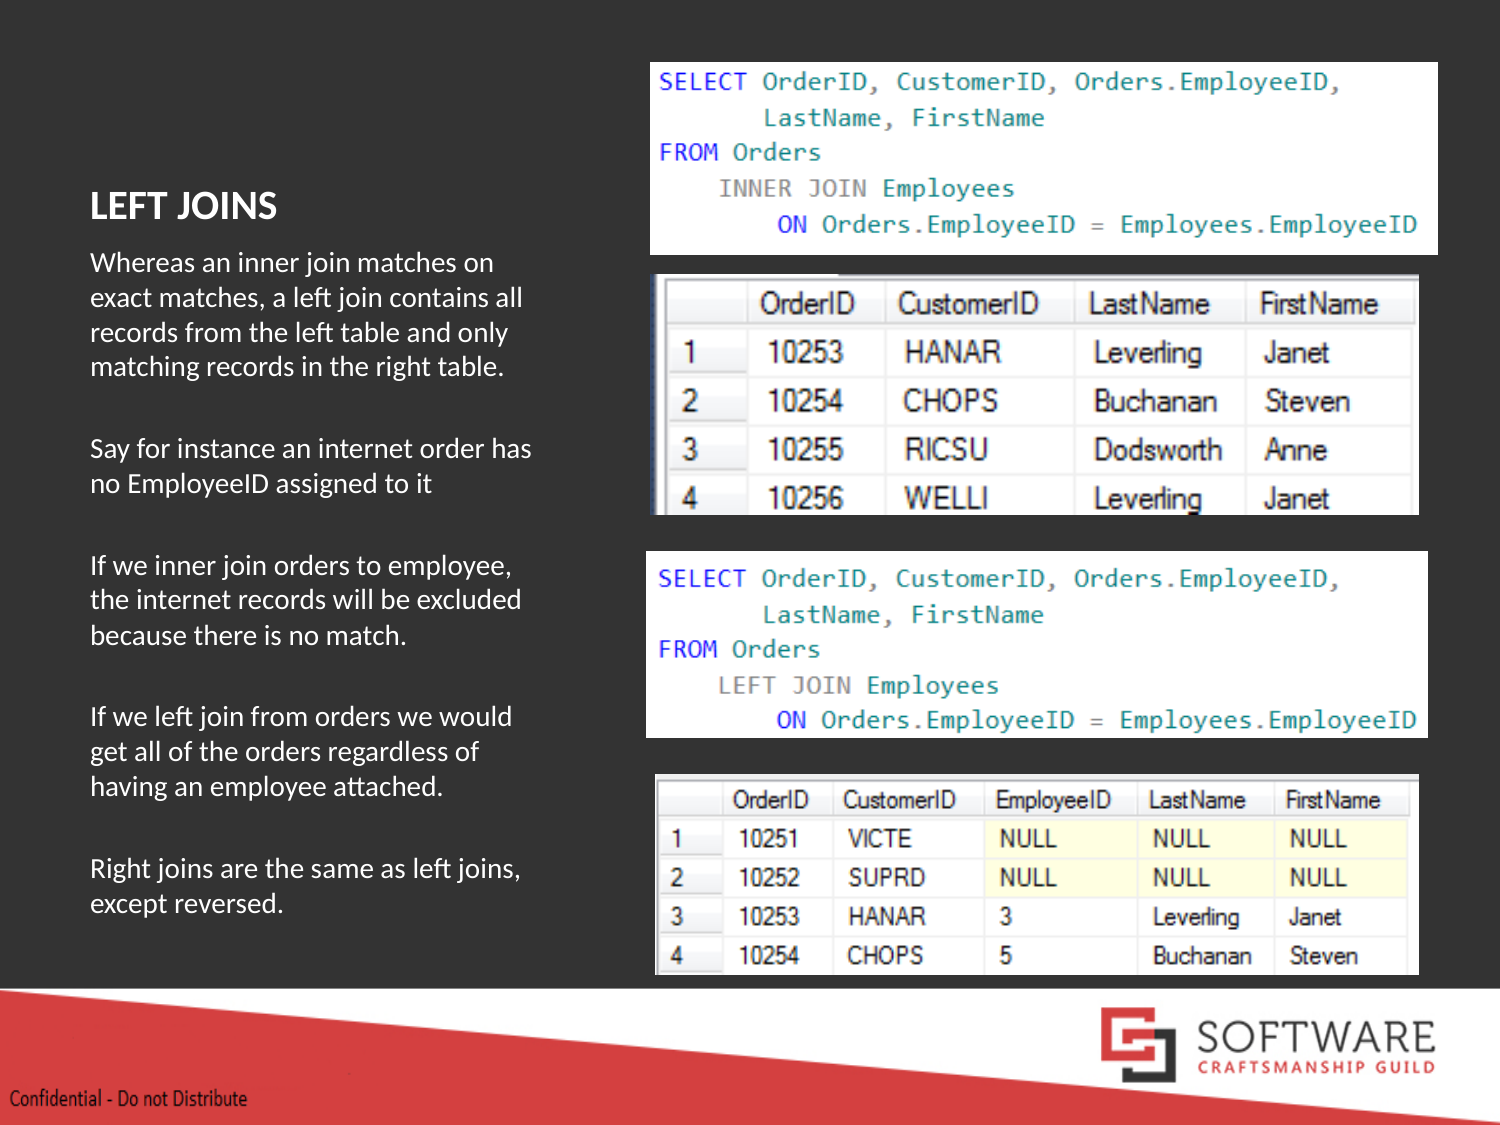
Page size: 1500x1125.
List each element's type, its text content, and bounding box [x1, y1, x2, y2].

title LEFT JOINS [75, 44, 569, 235]
list Whereas an inner join matches on exact matches, a left join contains all records from the left table and only matching records in the right table. Say for instance an internet order has no EmployeeID assigned to it If we inner join orders to employee, the internet records will be excluded because there is no match. If we left join from orders we would get all of the orders regardless of having an employee attached. Right joins are the same as left joins, except reversed. [75, 235, 569, 988]
picture [0, 0, 1500, 1125]
